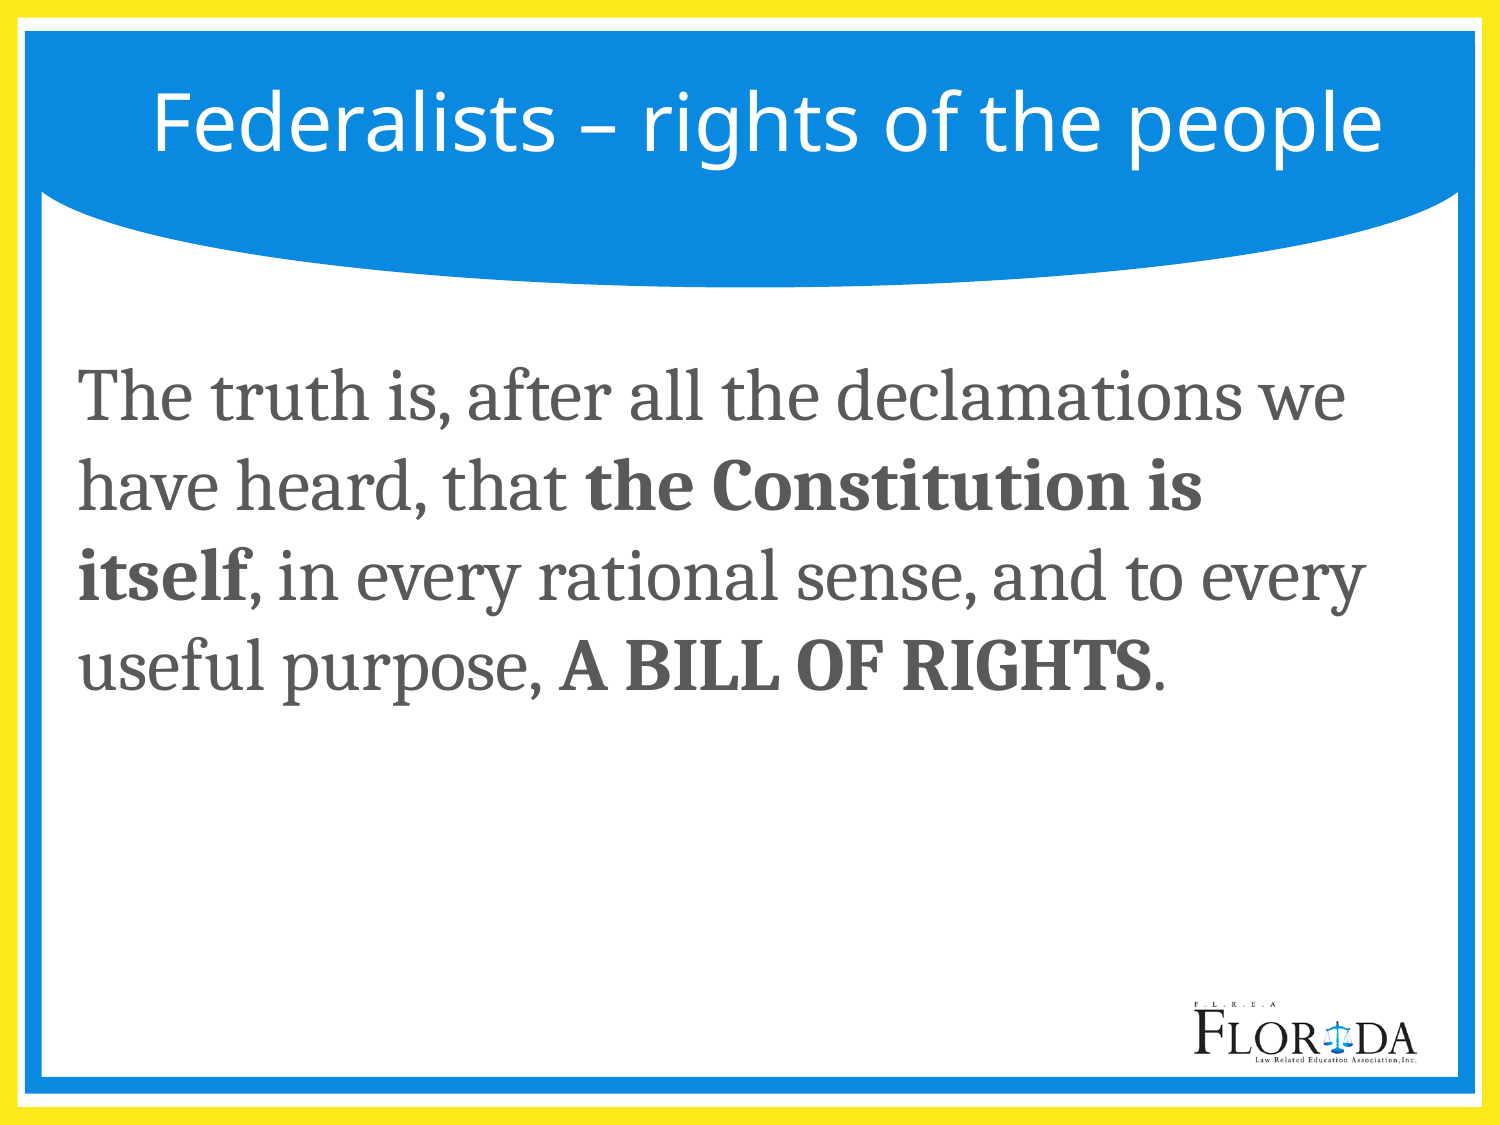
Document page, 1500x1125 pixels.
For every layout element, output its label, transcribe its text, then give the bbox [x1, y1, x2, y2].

list The truth is, after all the declamations we have heard, that the Constitution is itself, in every rational sense, and to every useful purpose, A BILL OF RIGHTS. [62, 337, 1413, 1050]
title Federalists – rights of the people [75, 24, 1463, 213]
picture [1175, 987, 1448, 1068]
